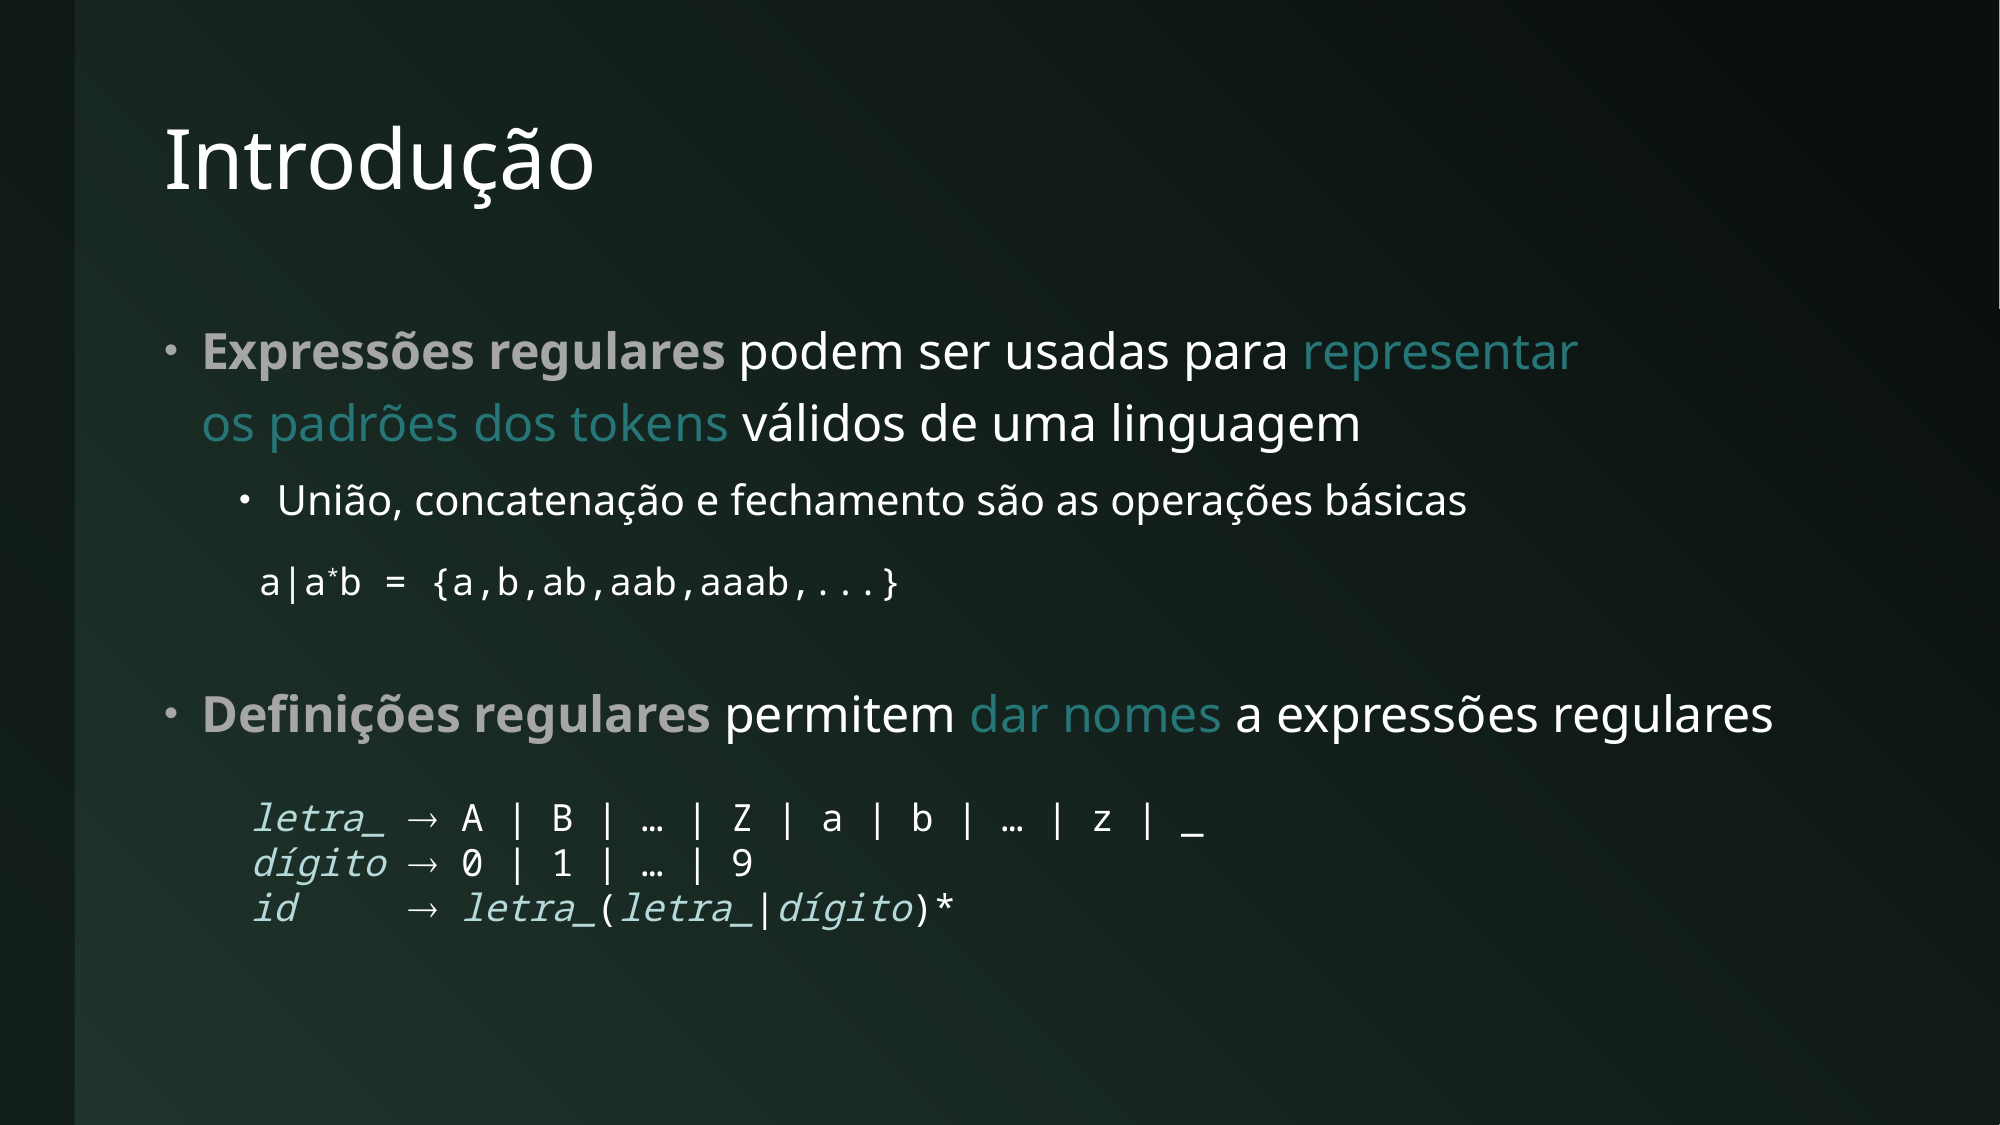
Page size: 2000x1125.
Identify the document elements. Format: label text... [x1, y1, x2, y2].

title Introdução [149, 62, 1898, 263]
text_box a|a*b = {a,b,ab,aab,aaab,...} [244, 550, 917, 611]
list Expressões regulares podem ser usadas para representar os padrões dos tokens válidos de uma linguagem União, concatenação e fechamento são as operações básicas Definições regulares permitem dar nomes a expressões regulares [149, 299, 1898, 1025]
text_box letra_  A | B | … | Z | a | b | … | z | _ dígito  0 | 1 | … | 9 id  letra_(letra_|dígito)* [235, 786, 1219, 936]
